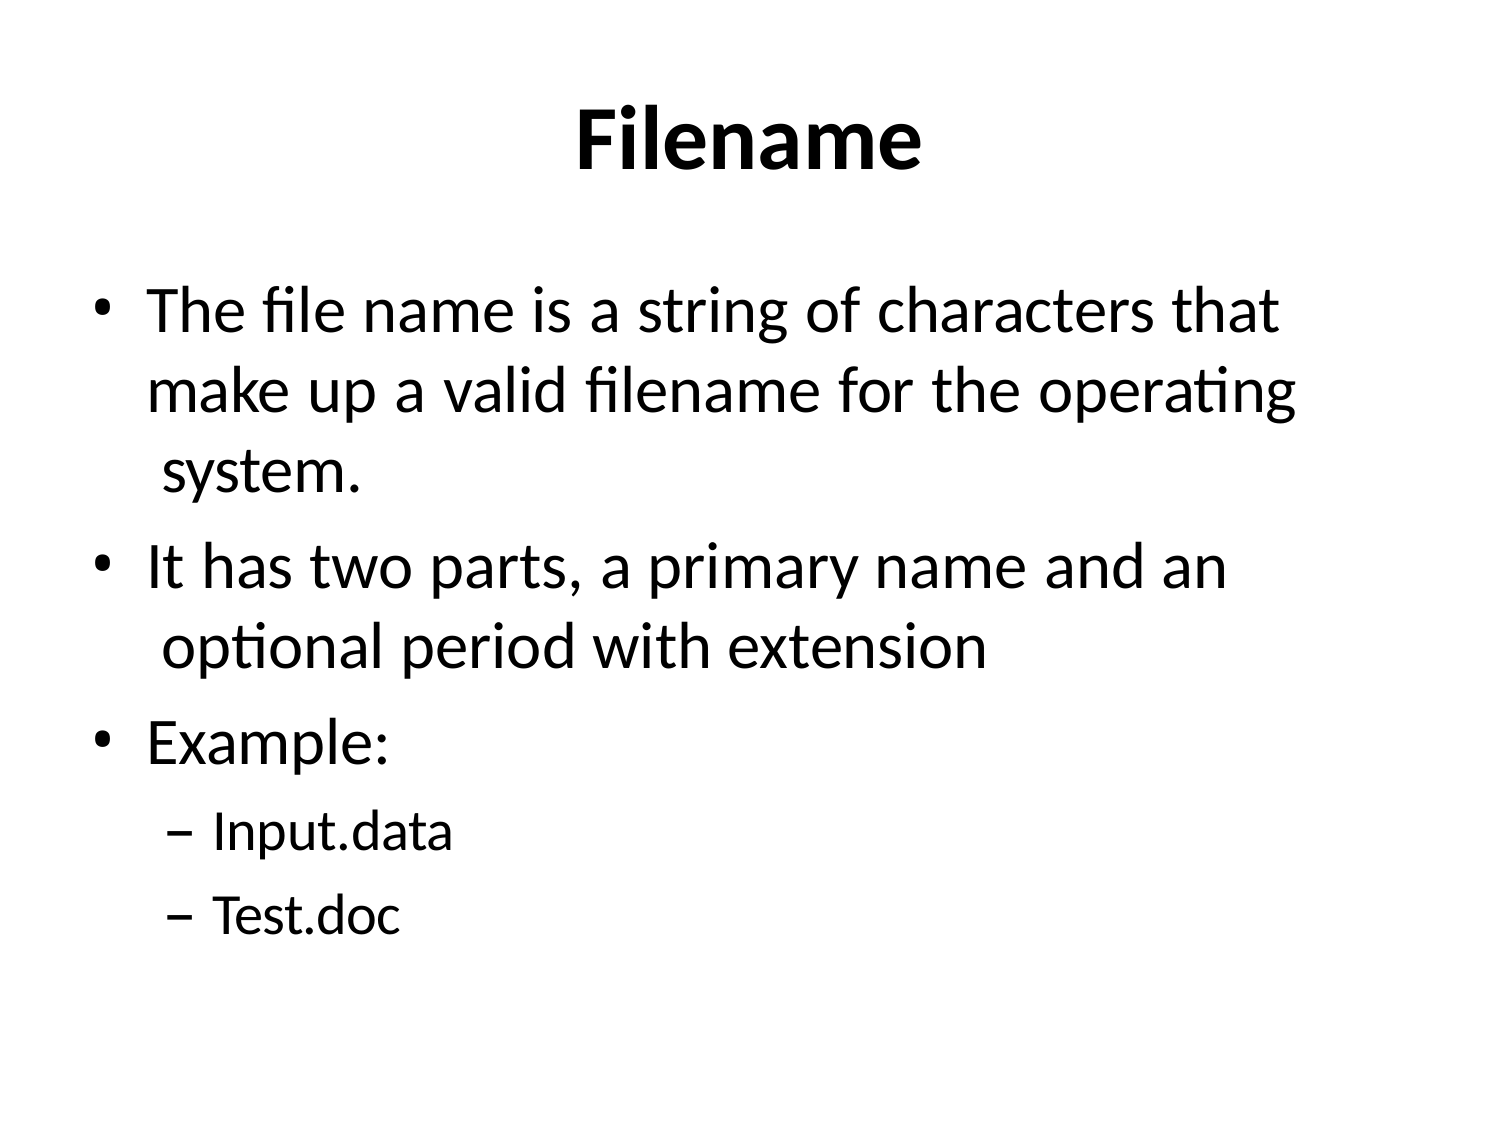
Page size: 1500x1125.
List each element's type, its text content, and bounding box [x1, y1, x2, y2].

title Filename [573, 75, 927, 263]
text_box The file name is a string of characters that make up a valid filename for the operating system. It has two parts, a primary name and an optional period with extension Example: Input.data Test.doc [87, 263, 1298, 947]
